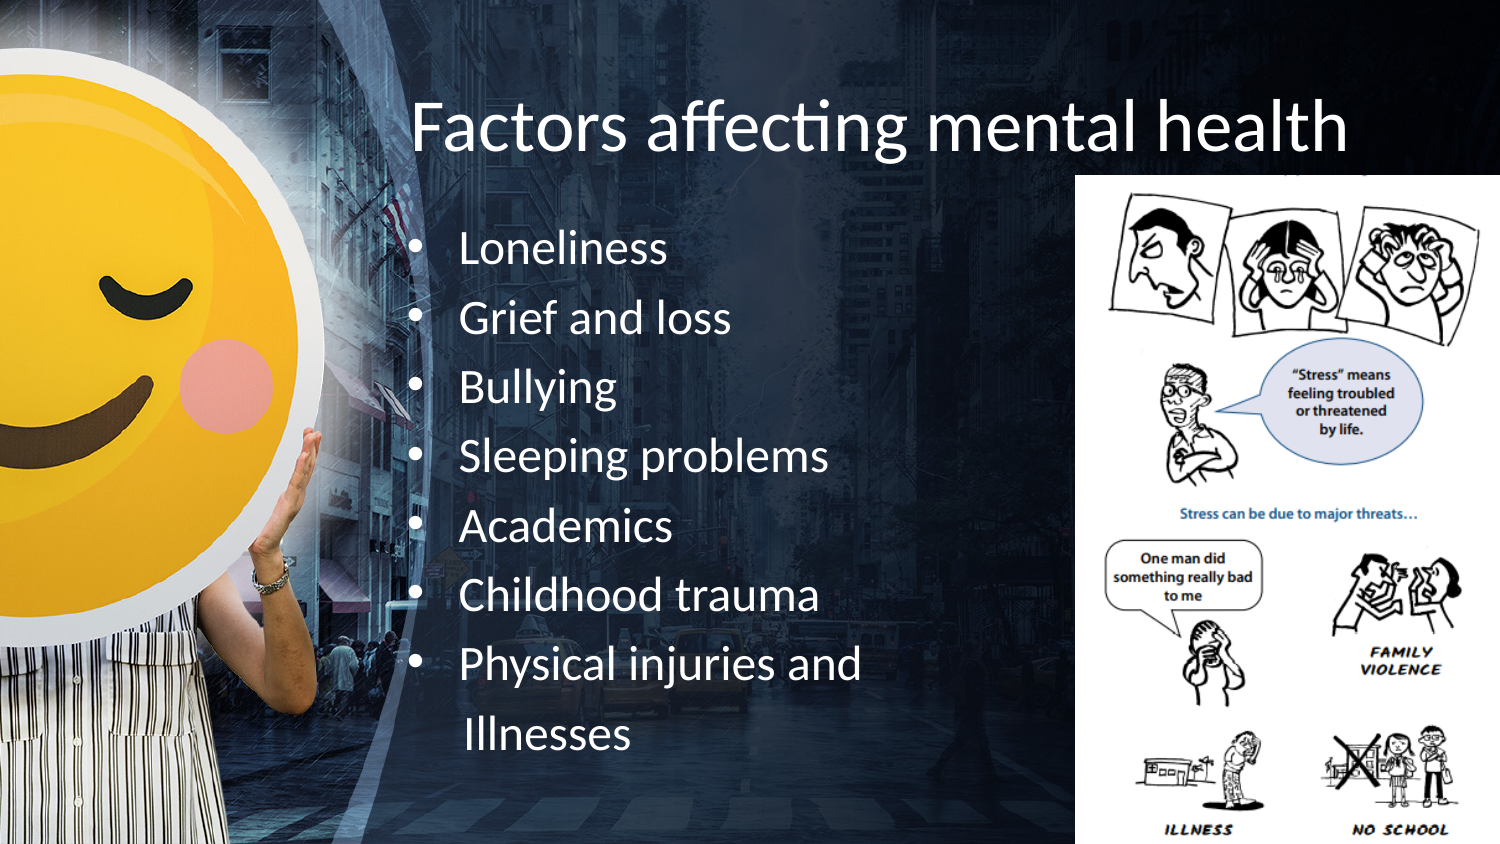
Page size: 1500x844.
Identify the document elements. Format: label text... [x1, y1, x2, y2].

list Loneliness Grief and loss Bullying Sleeping problems Academics Childhood trauma Physical injuries and Illnesses [391, 208, 1069, 770]
picture [0, 0, 1500, 844]
title Factors affecting mental health [395, 61, 1427, 181]
